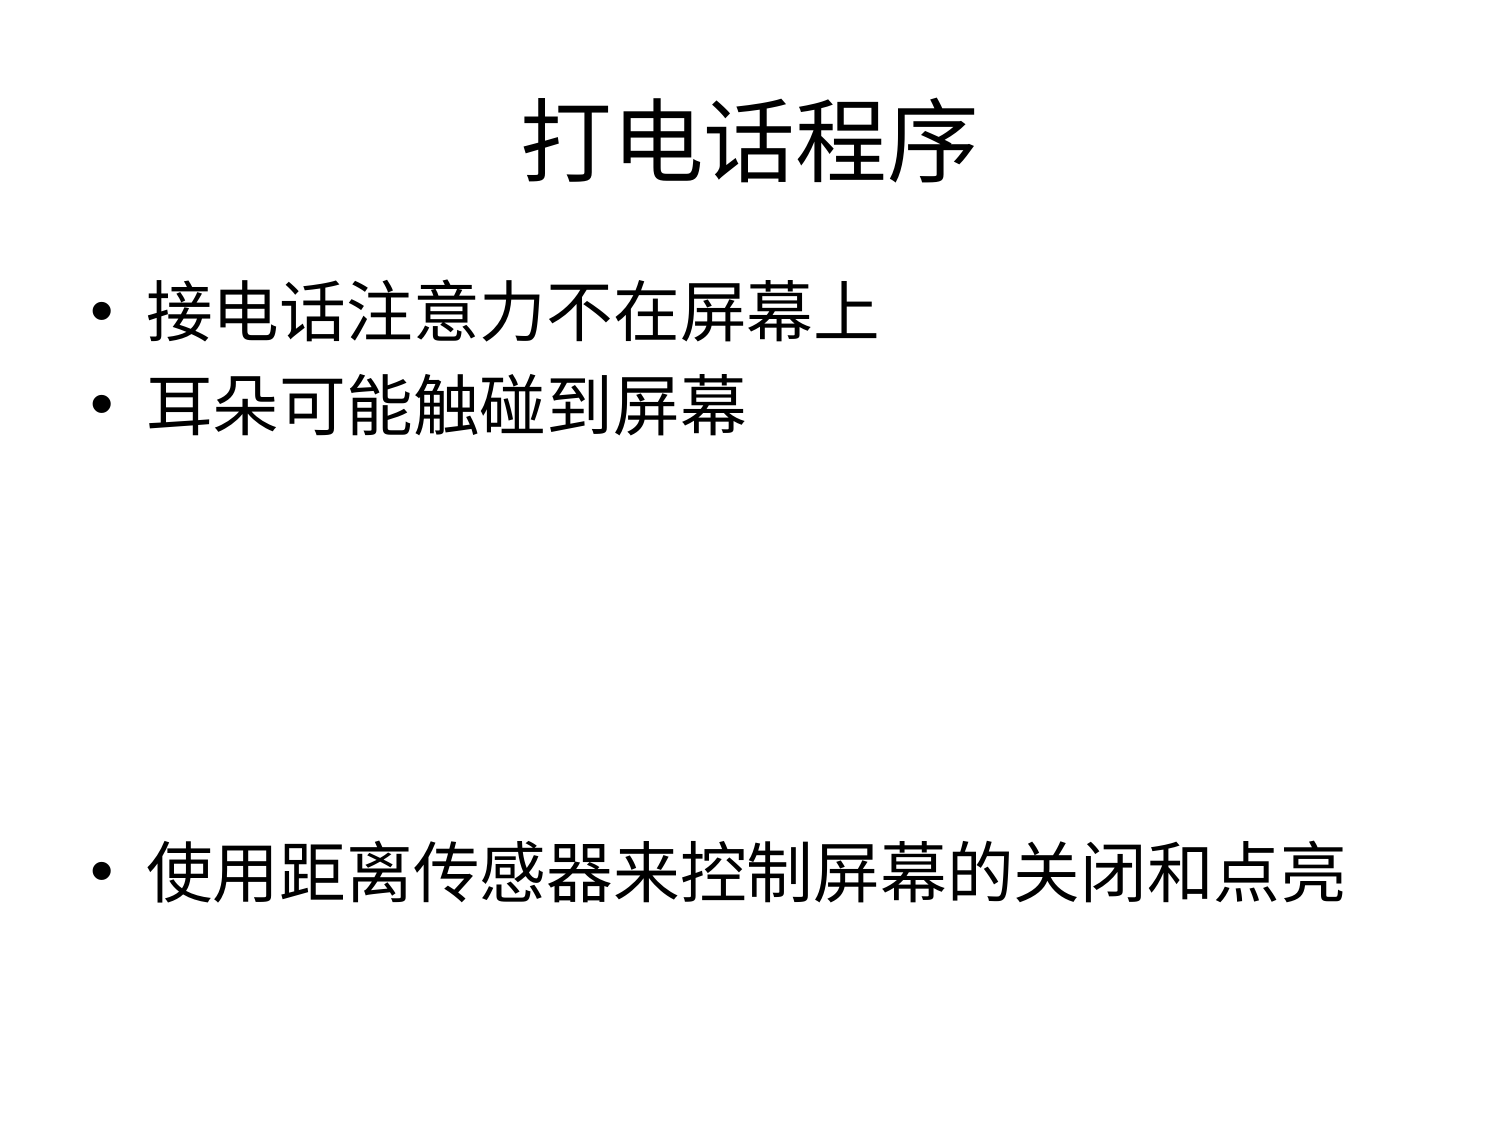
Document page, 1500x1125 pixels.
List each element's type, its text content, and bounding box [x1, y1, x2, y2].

list 接电话注意力不在屏幕上 耳朵可能触碰到屏幕 使用距离传感器来控制屏幕的关闭和点亮 [75, 262, 1425, 1005]
title 打电话程序 [75, 45, 1425, 233]
